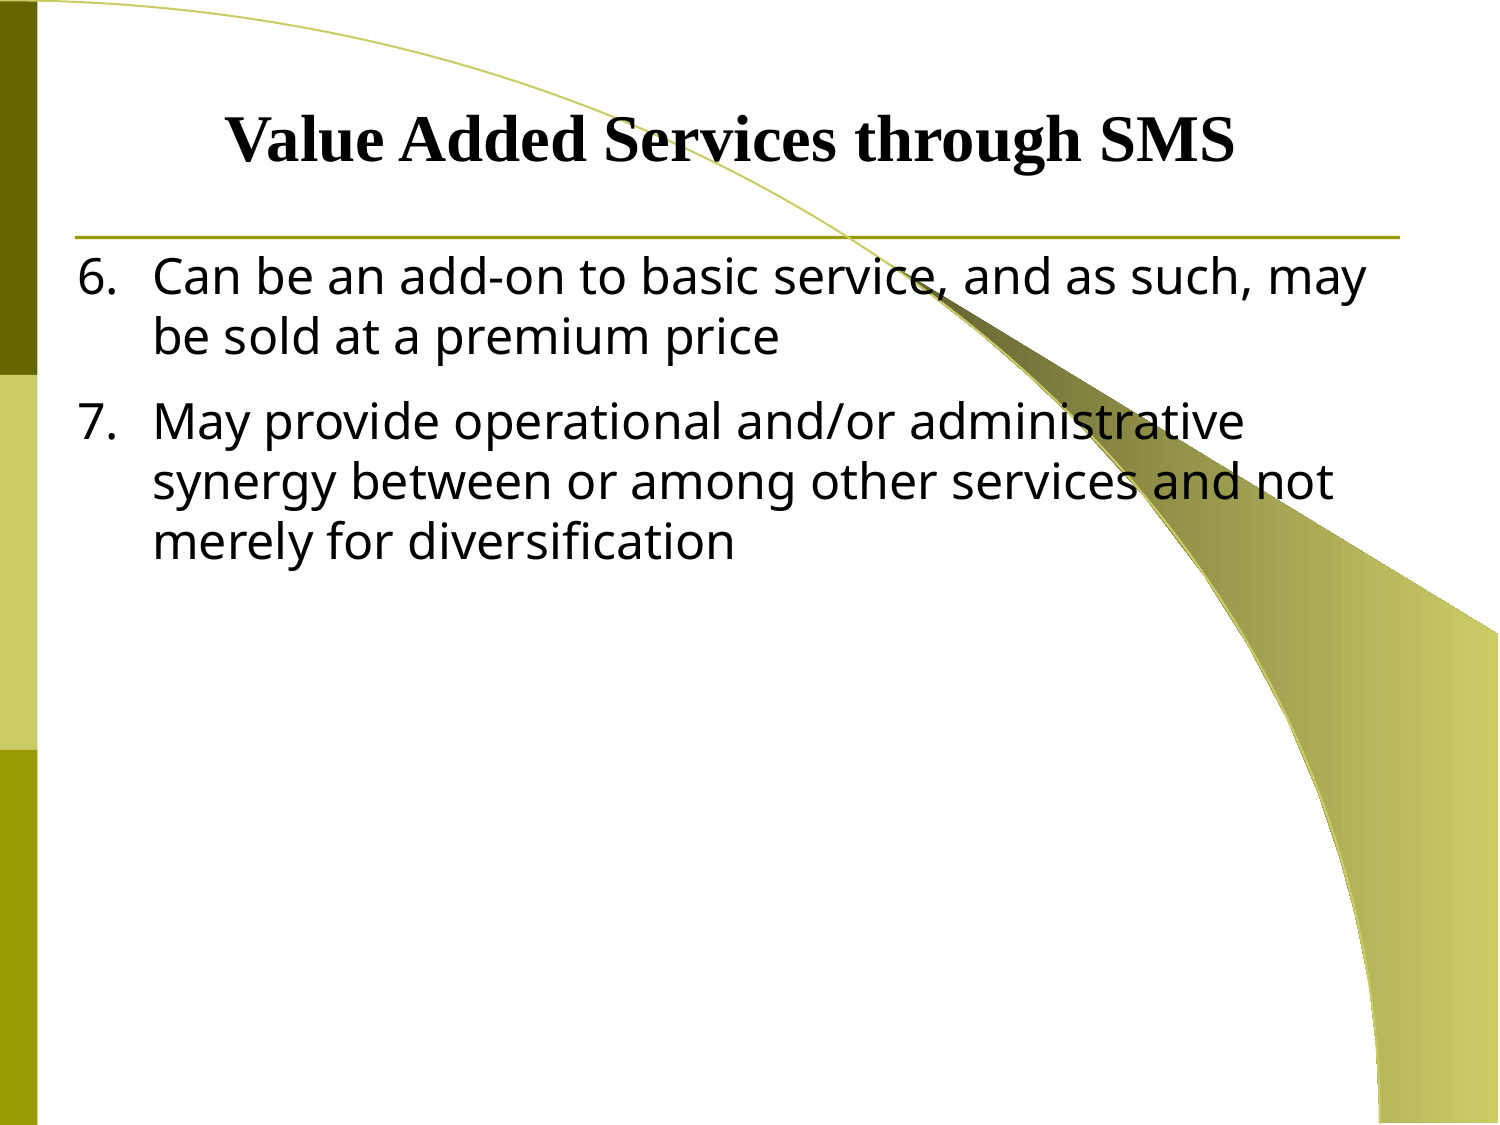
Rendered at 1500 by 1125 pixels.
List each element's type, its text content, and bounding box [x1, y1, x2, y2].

text_box Value Added Services through SMS [62, 87, 1400, 183]
text_box Can be an add-on to basic service, and as such, may be sold at a premium price May provide operational and/or administrative synergy between or among other services and not merely for diversification [62, 237, 1425, 663]
